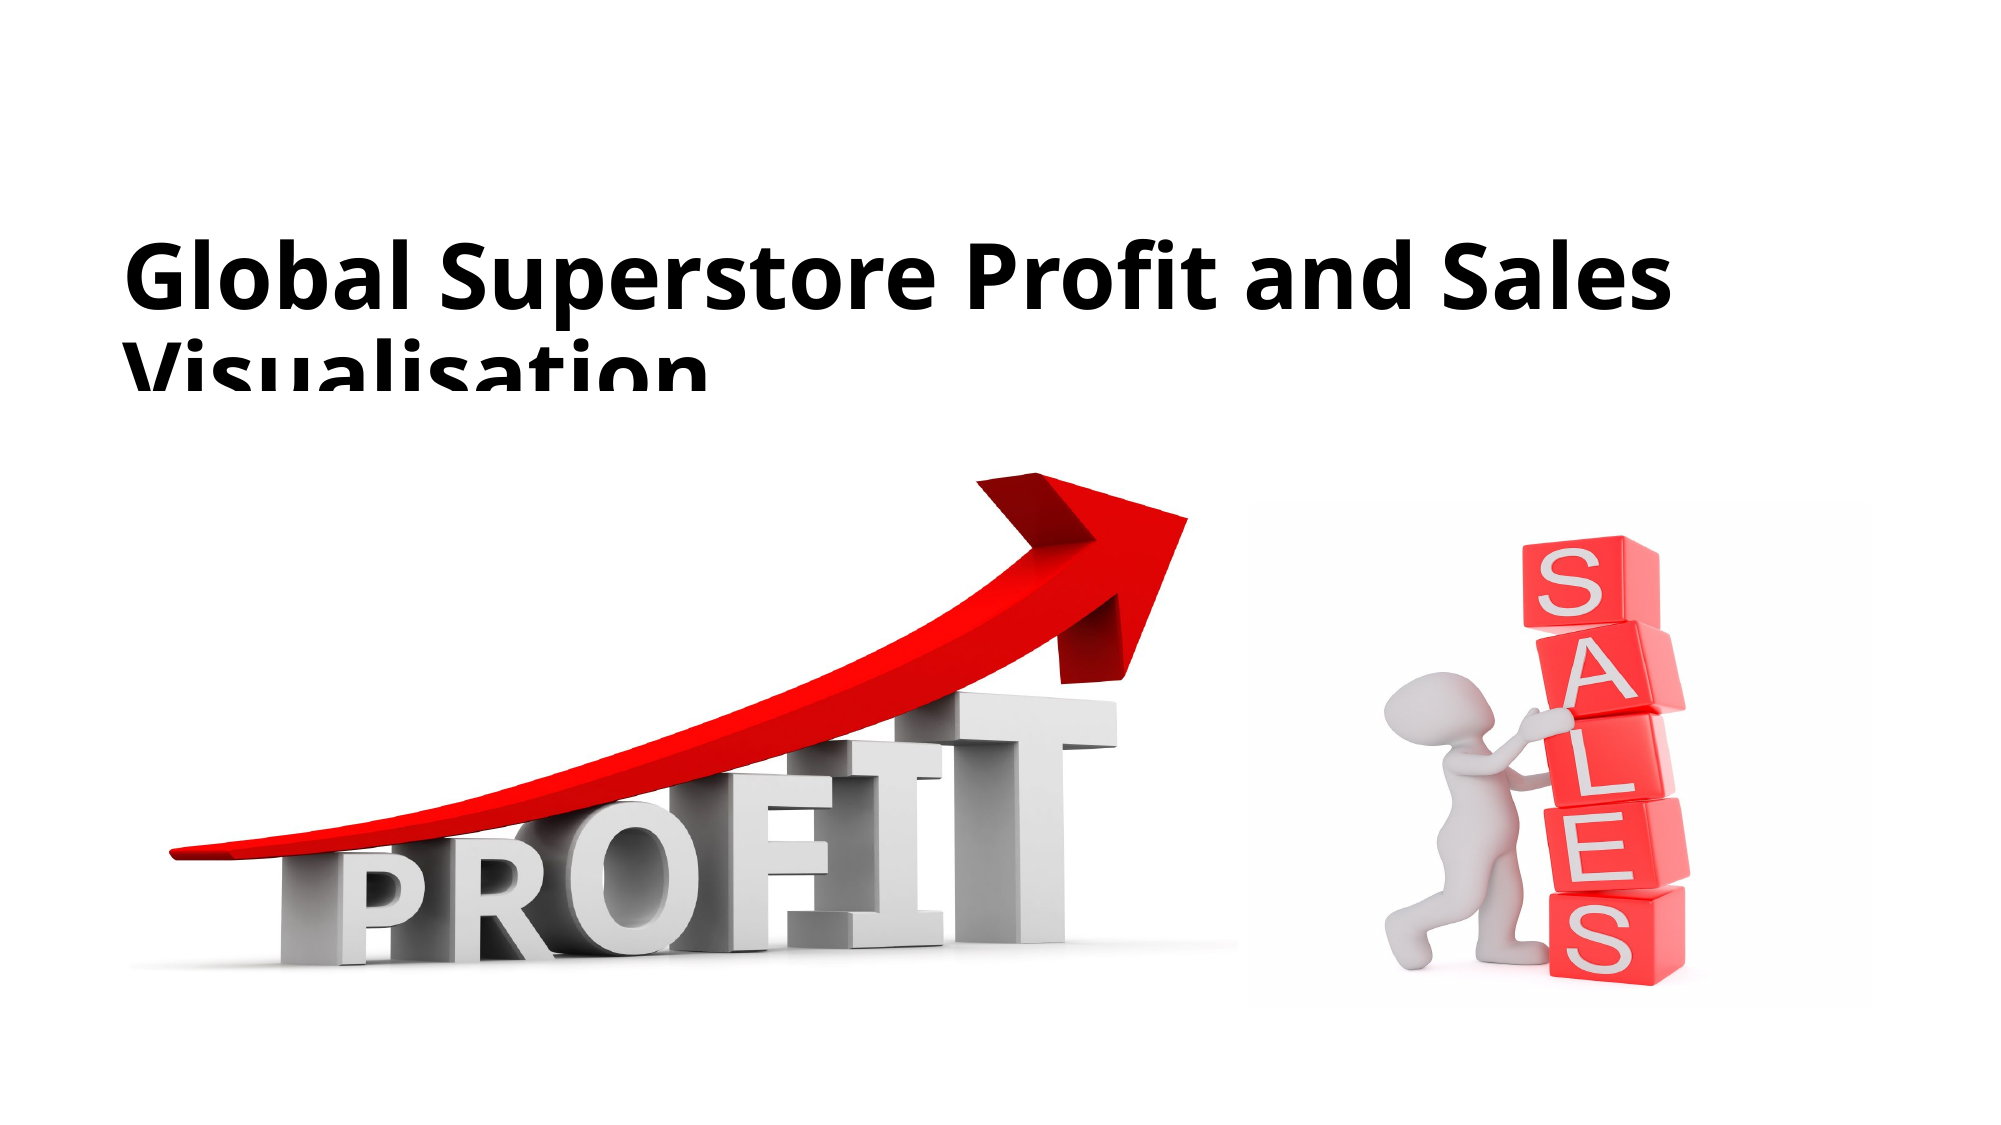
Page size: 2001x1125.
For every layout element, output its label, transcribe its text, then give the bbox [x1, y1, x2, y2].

picture [129, 391, 1871, 1056]
title Global Superstore Profit and Sales Visualisation [107, 158, 1966, 501]
